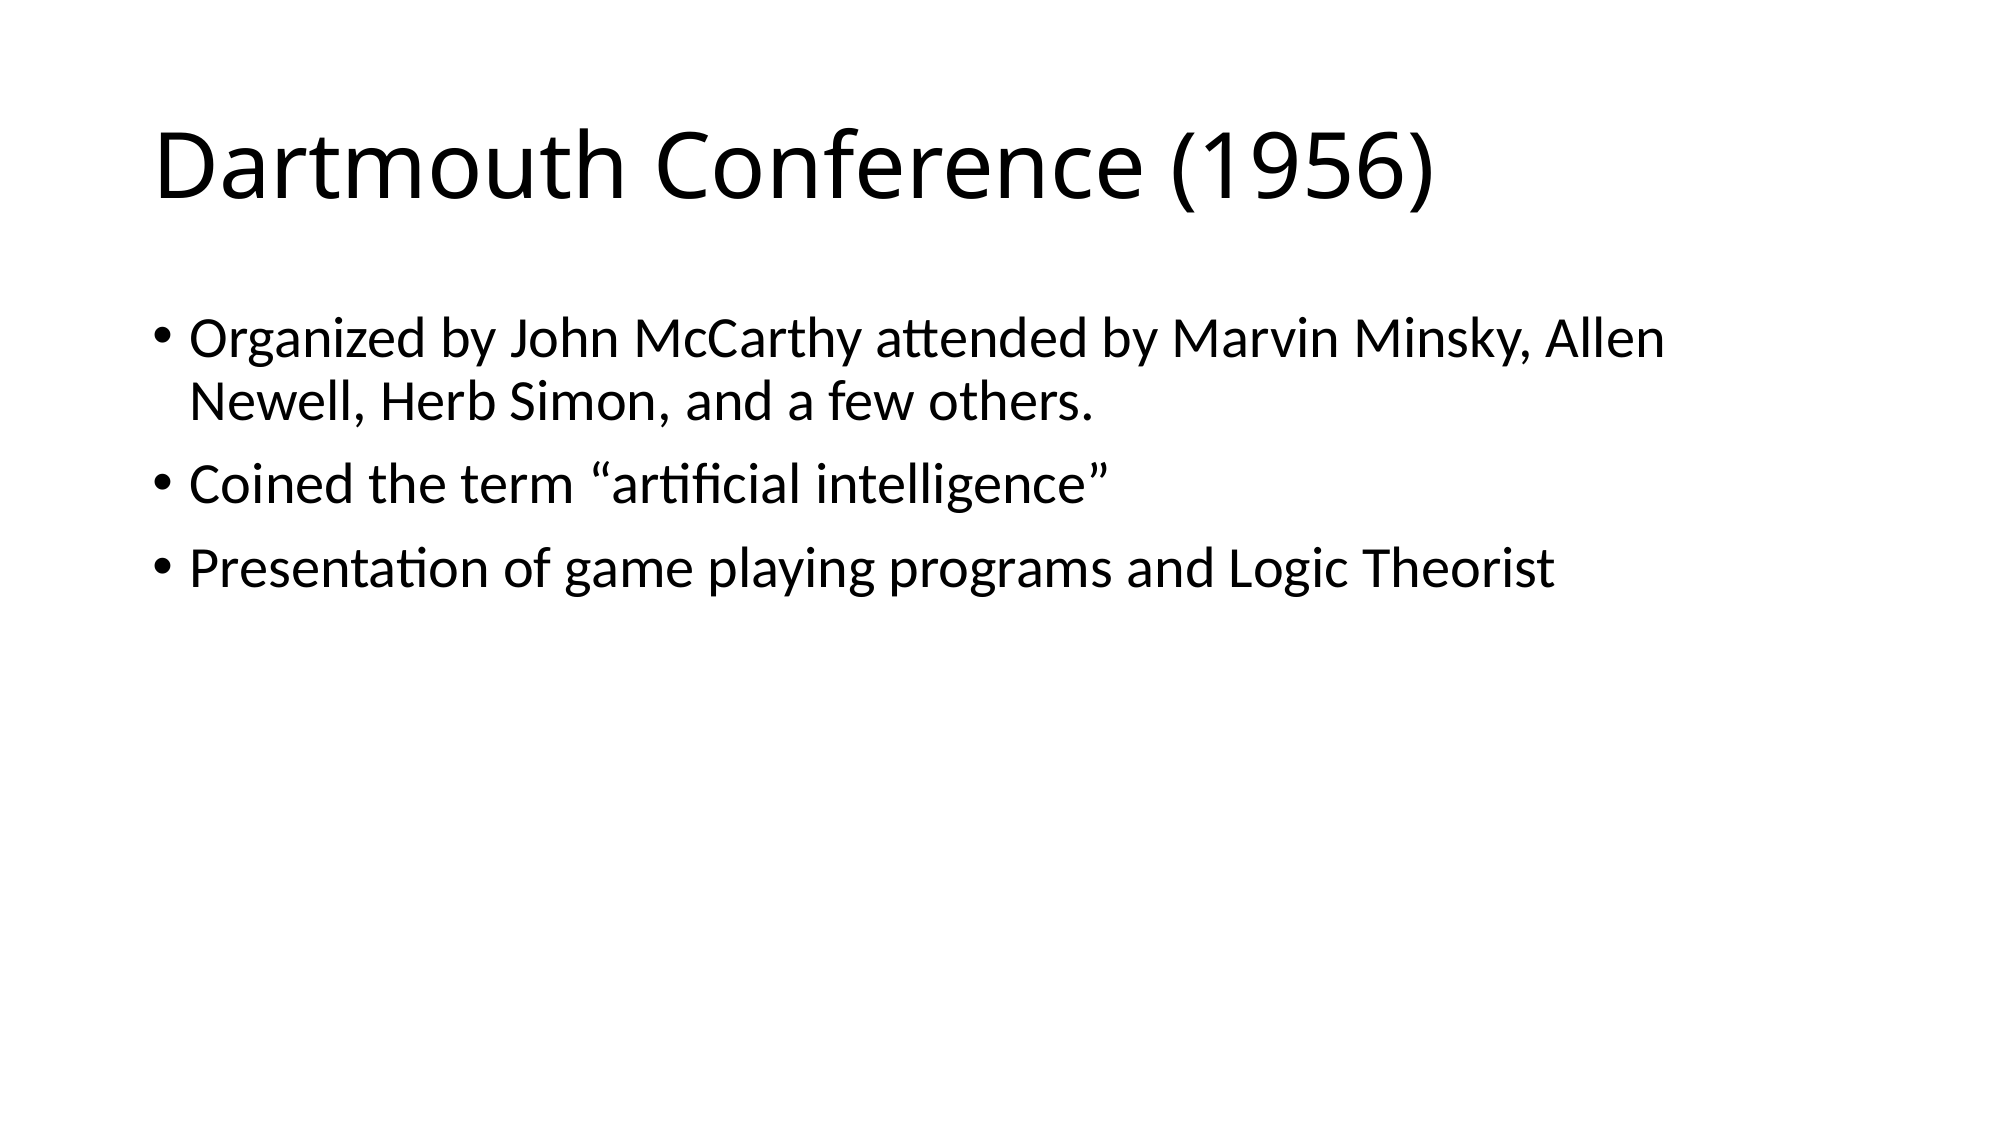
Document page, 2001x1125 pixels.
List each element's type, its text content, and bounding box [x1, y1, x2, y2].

list Organized by John McCarthy attended by Marvin Minsky, Allen Newell, Herb Simon, and a few others. Coined the term “artificial intelligence” Presentation of game playing programs and Logic Theorist [137, 299, 1863, 1014]
title Dartmouth Conference (1956) [137, 59, 1863, 278]
